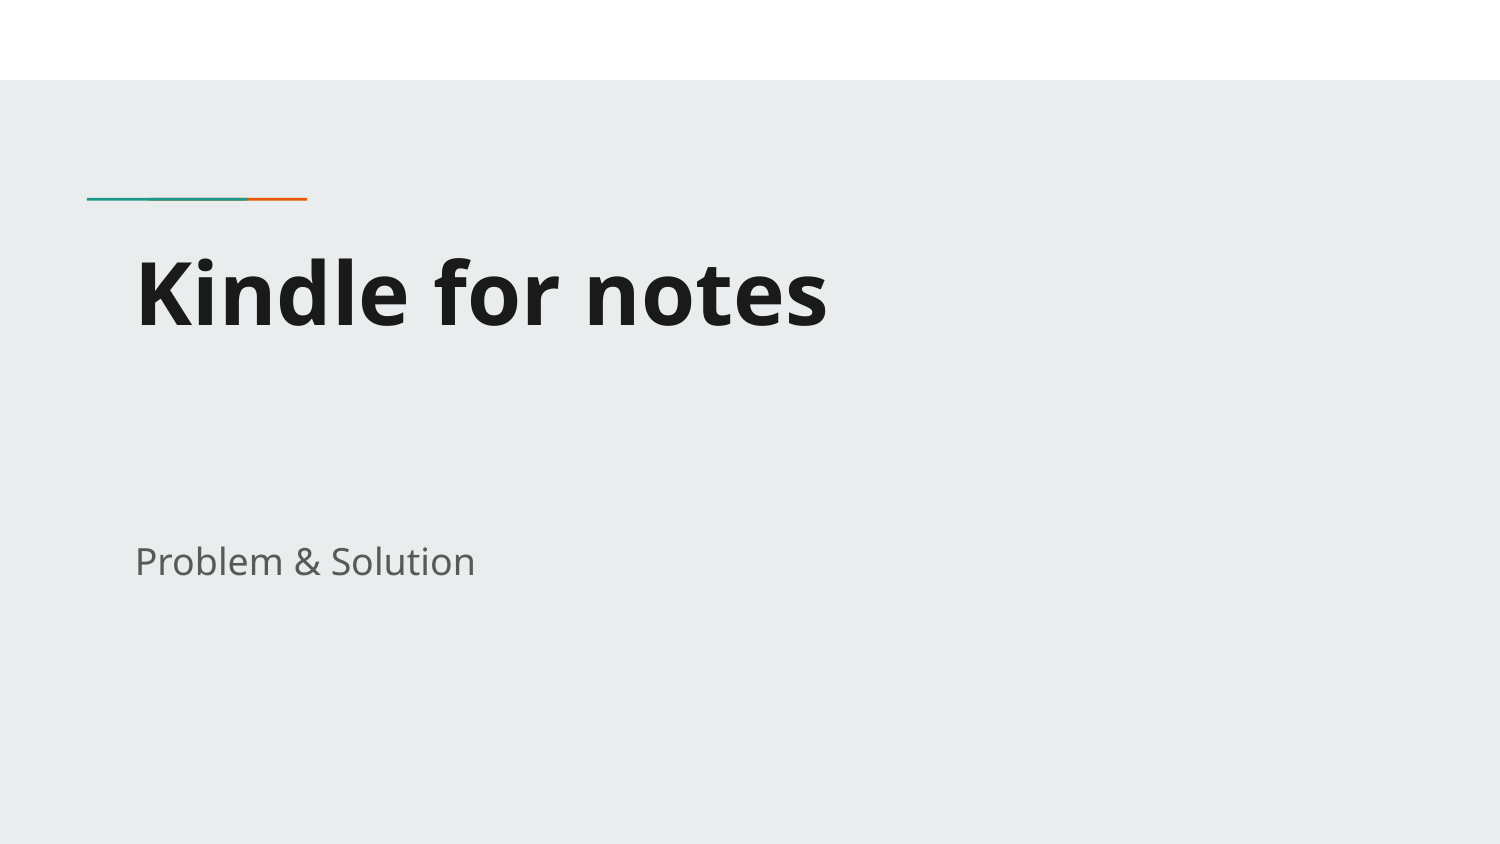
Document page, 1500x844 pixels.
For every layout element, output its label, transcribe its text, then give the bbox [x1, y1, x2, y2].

subtitle Problem & Solution [119, 520, 1381, 610]
title Kindle for notes [119, 216, 1381, 490]
